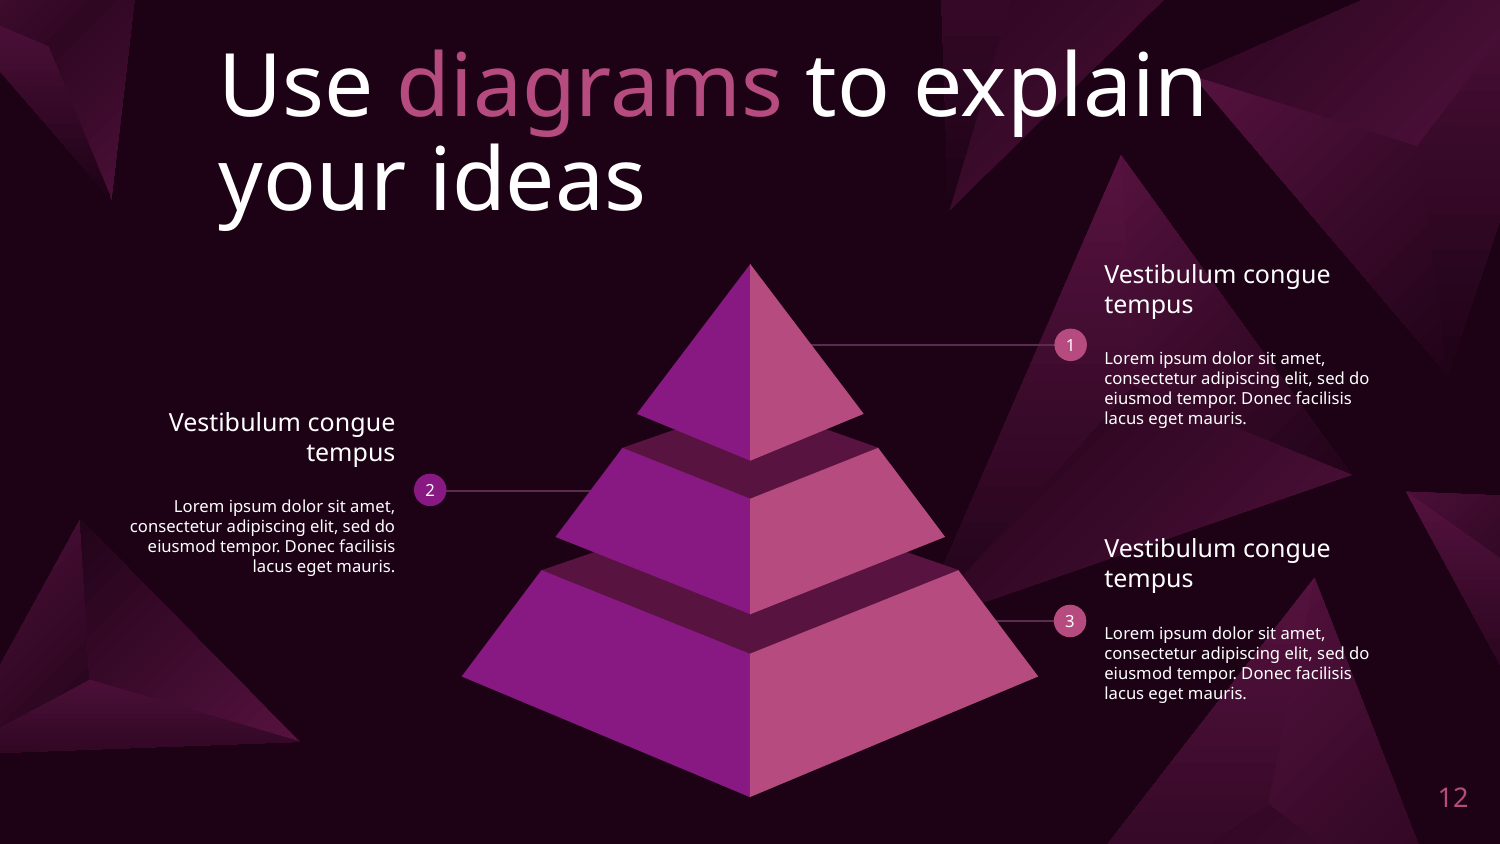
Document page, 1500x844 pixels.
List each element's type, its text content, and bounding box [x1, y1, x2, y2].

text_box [1044, 503, 1396, 732]
slide_number 12 [1402, 766, 1469, 832]
title Use diagrams to explain your ideas [218, 132, 1282, 230]
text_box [461, 263, 1039, 798]
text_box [804, 229, 1396, 457]
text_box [104, 377, 456, 605]
